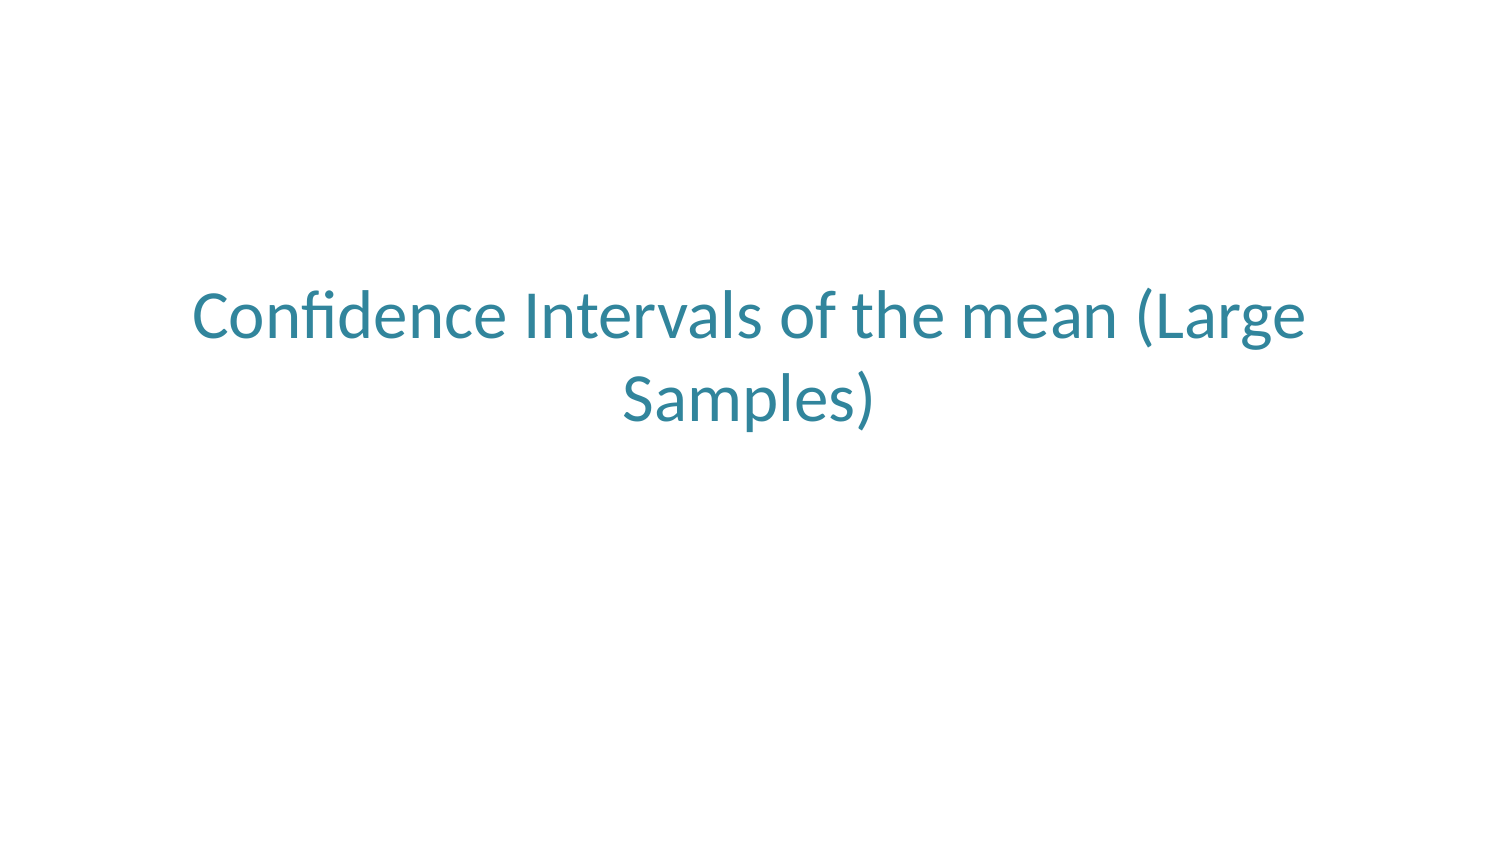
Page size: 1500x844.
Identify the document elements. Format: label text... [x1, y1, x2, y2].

title Confidence Intervals of the mean (Large Samples) [112, 262, 1388, 443]
